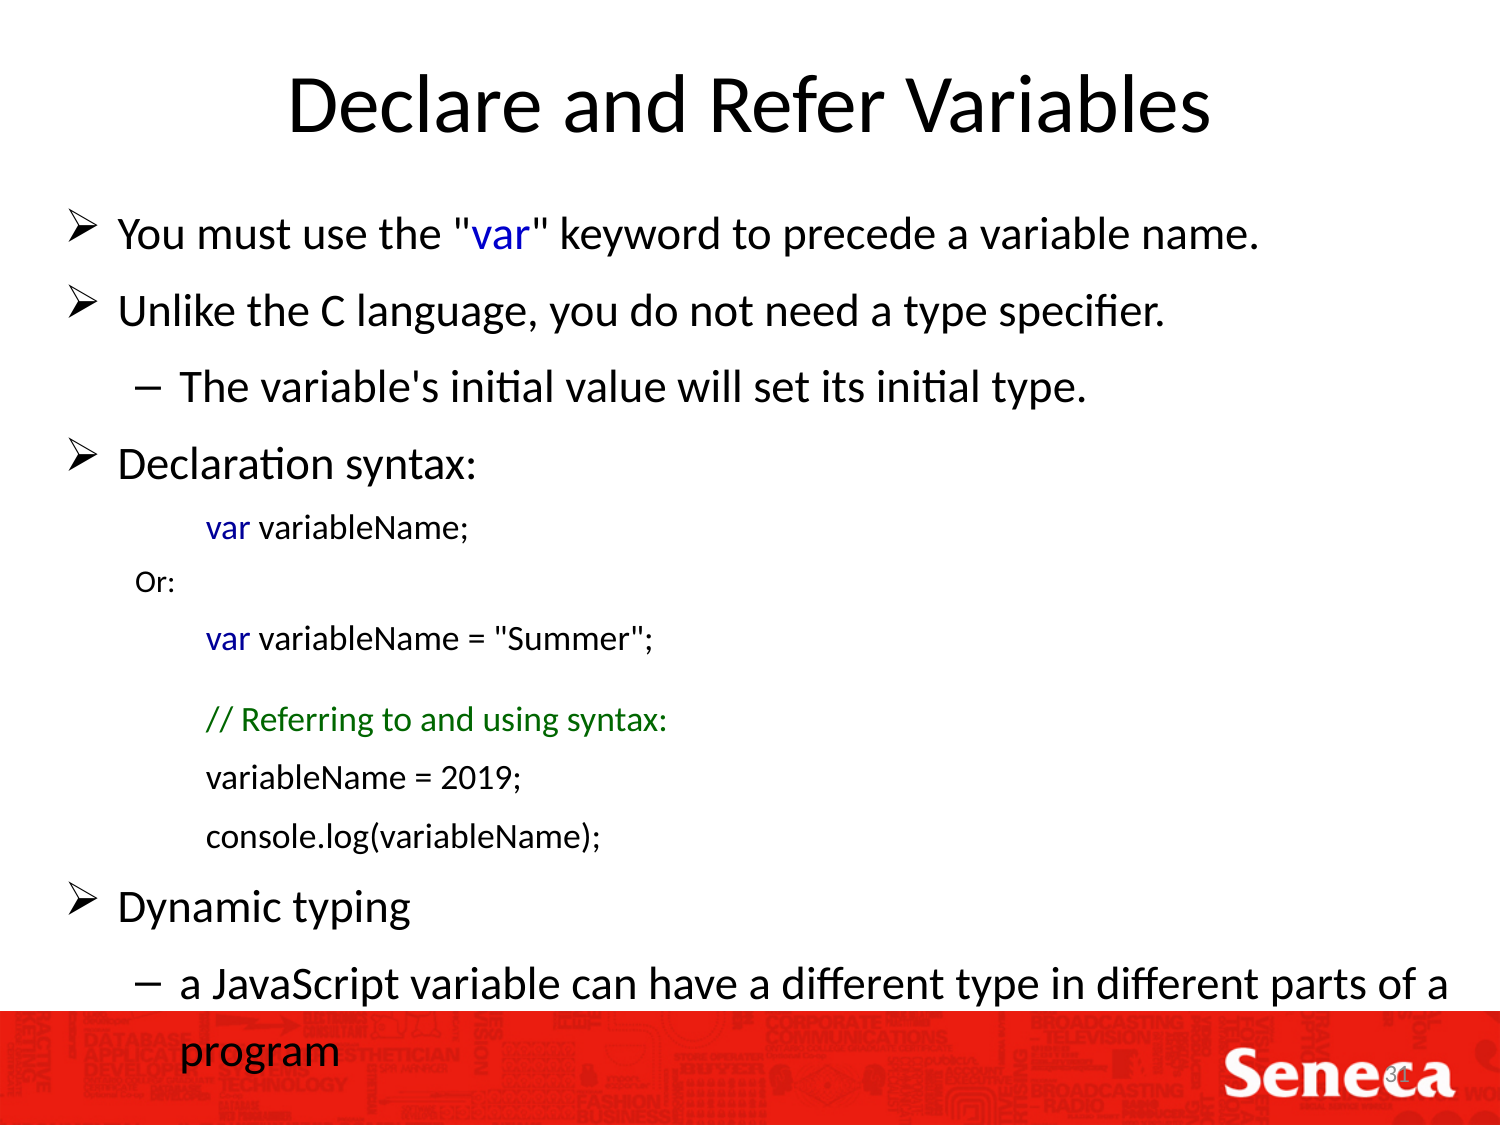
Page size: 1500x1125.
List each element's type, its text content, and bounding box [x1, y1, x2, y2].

picture [0, 1011, 1500, 1125]
slide_number 31 [1074, 1042, 1425, 1103]
list You must use the "var" keyword to precede a variable name. Unlike the C language, you do not need a type specifier. The variable's initial value will set its initial type. Declaration syntax: var variableName; Or: var variableName = "Summer"; // Referring to and using syntax: variableName = 2019; console.log(variableName); Dynamic typing a JavaScript variable can have a different type in different parts of a program [49, 184, 1500, 1094]
title Declare and Refer Variables [49, 37, 1451, 161]
